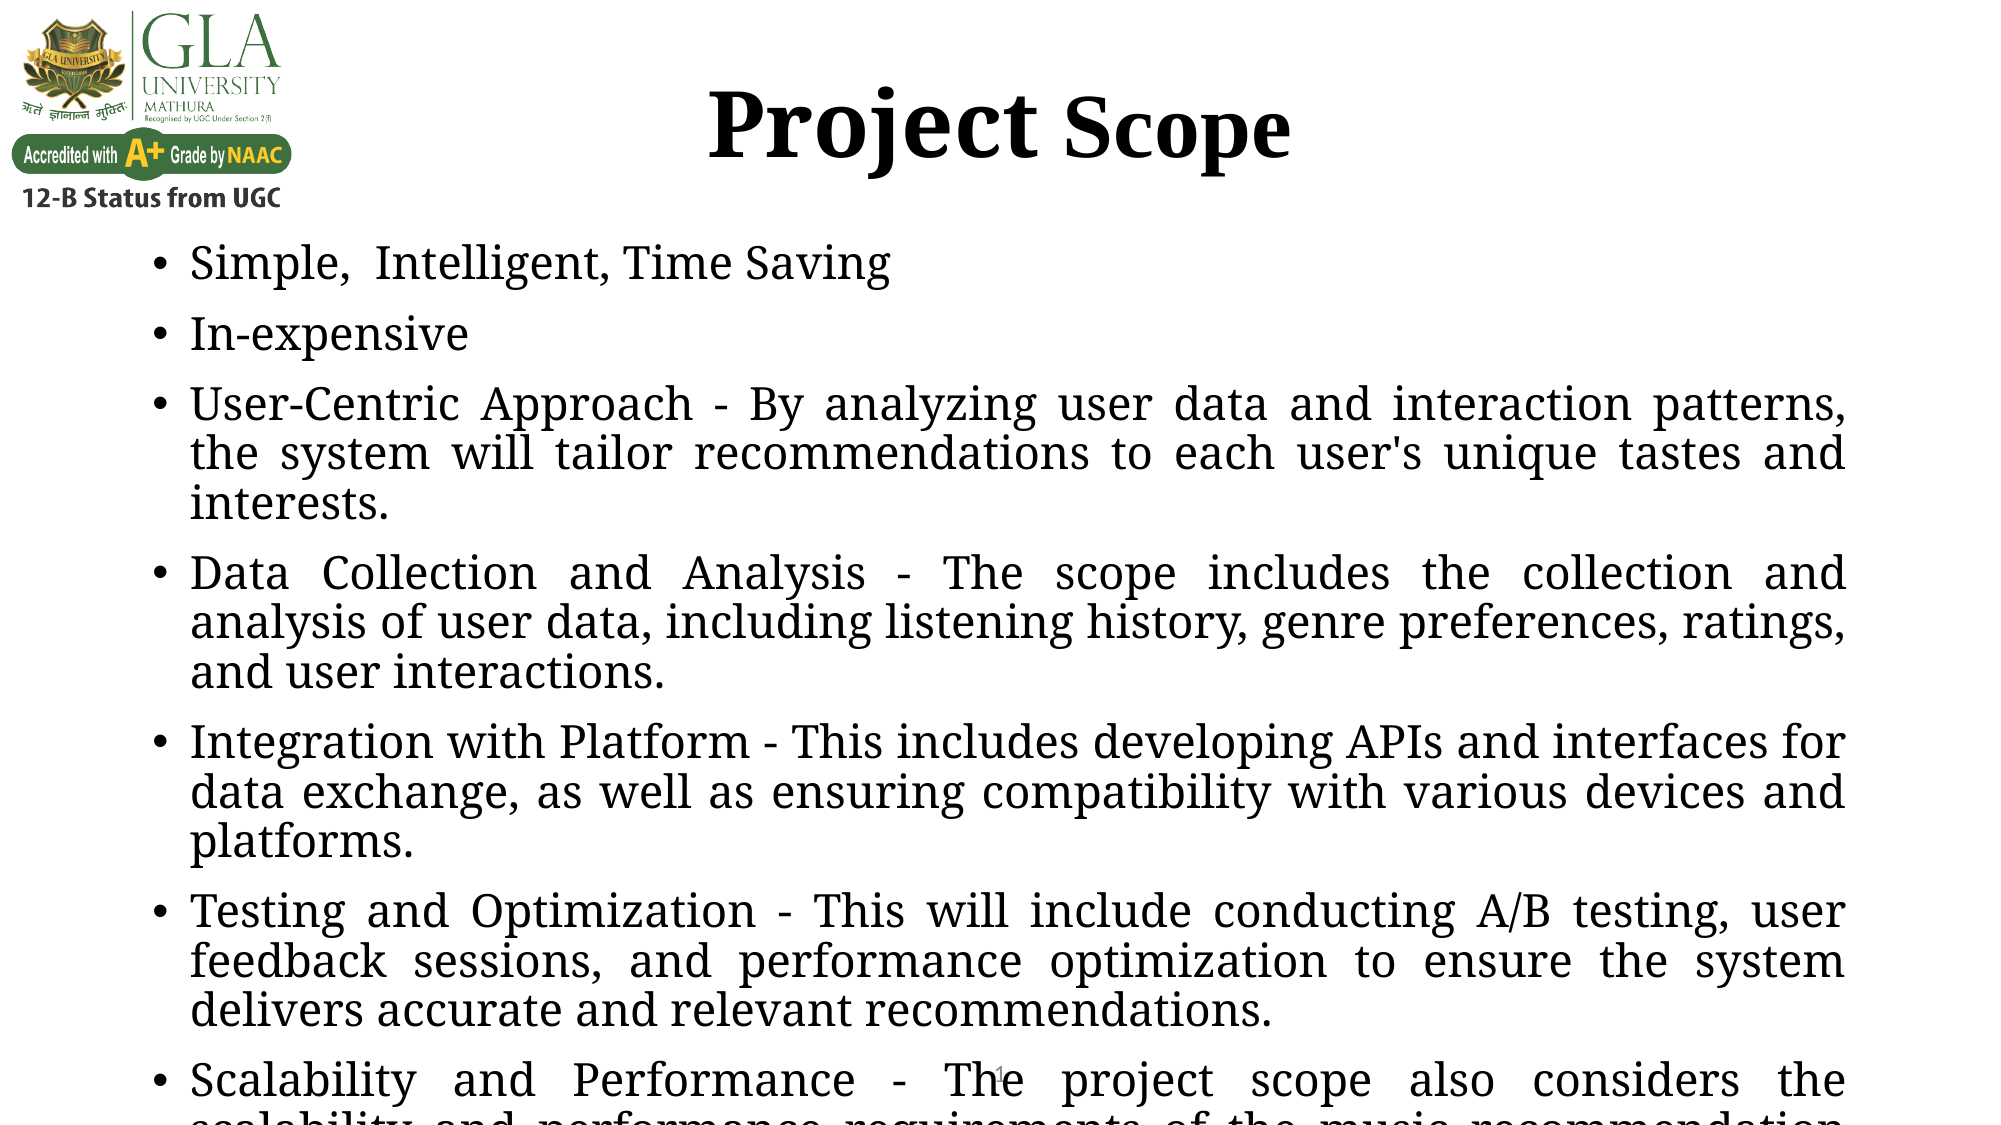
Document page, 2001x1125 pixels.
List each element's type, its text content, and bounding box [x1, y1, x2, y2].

footer 1 [662, 1042, 1338, 1103]
picture [0, 0, 303, 219]
title Project Scope [303, 59, 1863, 196]
list Simple, Intelligent, Time Saving In-expensive User-Centric Approach - By analyzing user data and interaction patterns, the system will tailor recommendations to each user's unique tastes and interests. Data Collection and Analysis - The scope includes the collection and analysis of user data, including listening history, genre preferences, ratings, and user interactions. Integration with Platform - This includes developing APIs and interfaces for data exchange, as well as ensuring compatibility with various devices and platforms. Testing and Optimization - This will include conducting A/B testing, user feedback sessions, and performance optimization to ensure the system delivers accurate and relevant recommendations. Scalability and Performance - The project scope also considers the scalability and performance requirements of the music recommendation system [137, 232, 1863, 1066]
